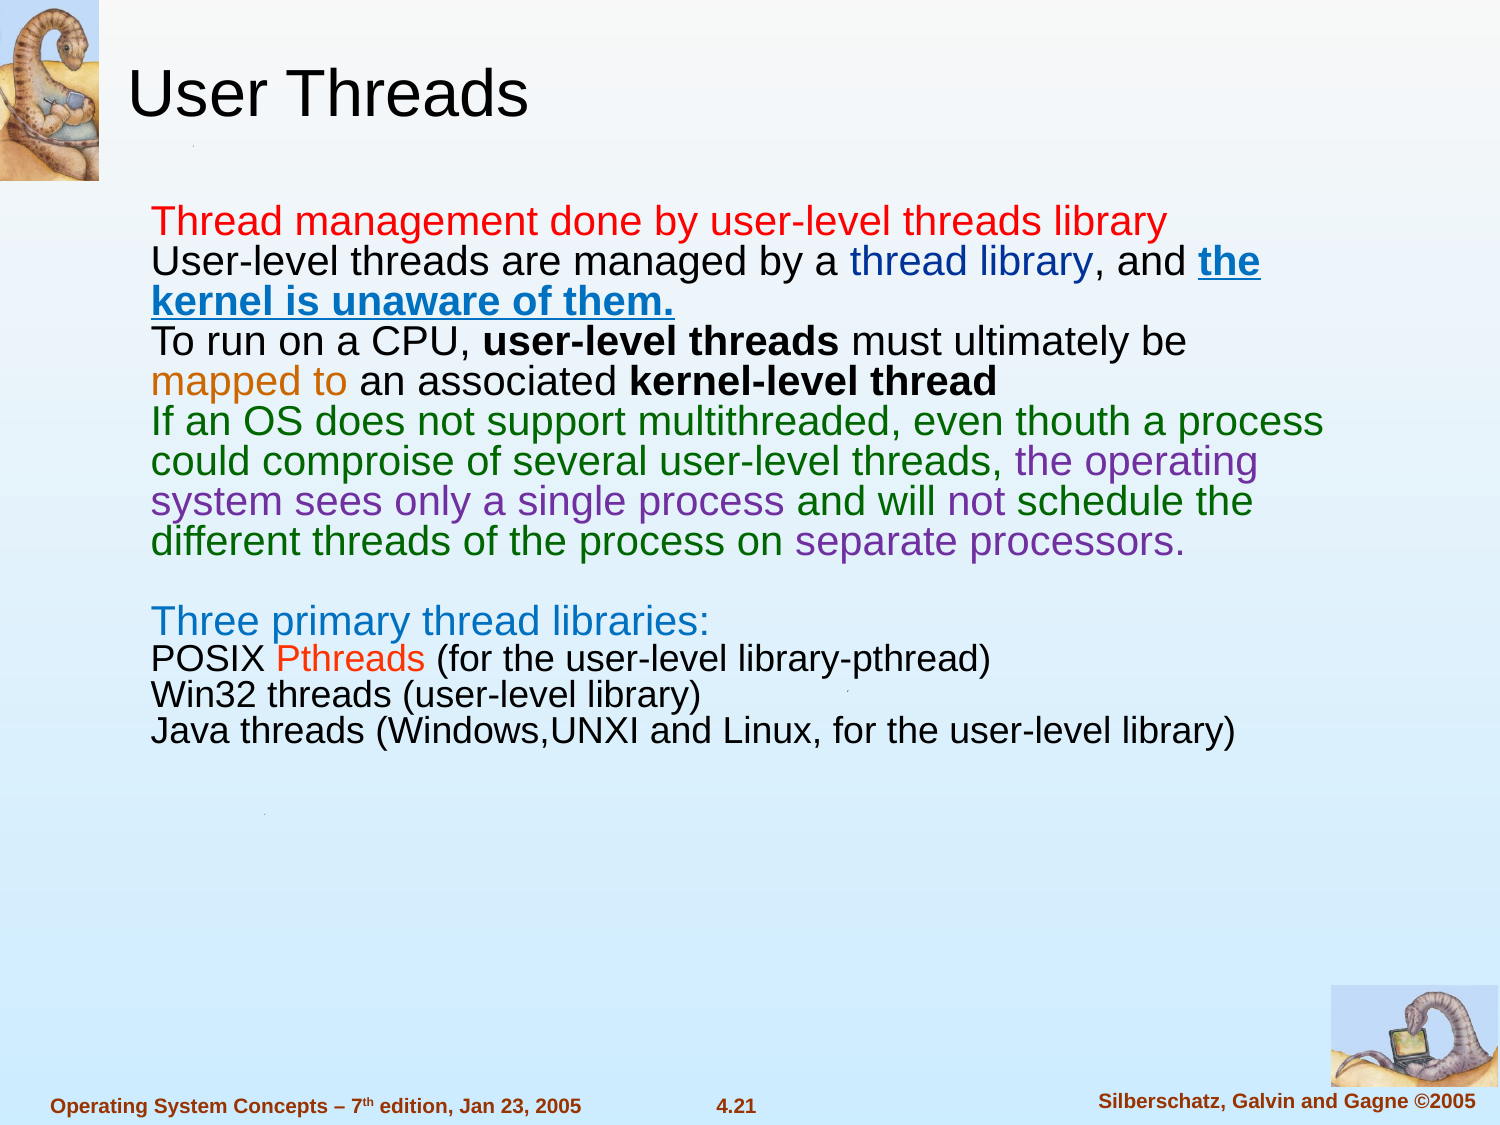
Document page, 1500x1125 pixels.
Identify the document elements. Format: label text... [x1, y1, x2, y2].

picture [0, 0, 99, 181]
title User Threads [112, 37, 1438, 138]
picture [1331, 985, 1498, 1087]
list Thread management done by user-level threads library User-level threads are managed by a thread library, and the kernel is unaware of them. To run on a CPU, user-level threads must ultimately be mapped to an associated kernel-level thread If an OS does not support multithreaded, even thouth a process could comproise of several user-level threads, the operating system sees only a single process and will not schedule the different threads of the process on separate processors. Three primary thread libraries: POSIX Pthreads (for the user-level library-pthread) Win32 threads (user-level library) Java threads (Windows,UNXI and Linux, for the user-level library) [135, 195, 1342, 981]
